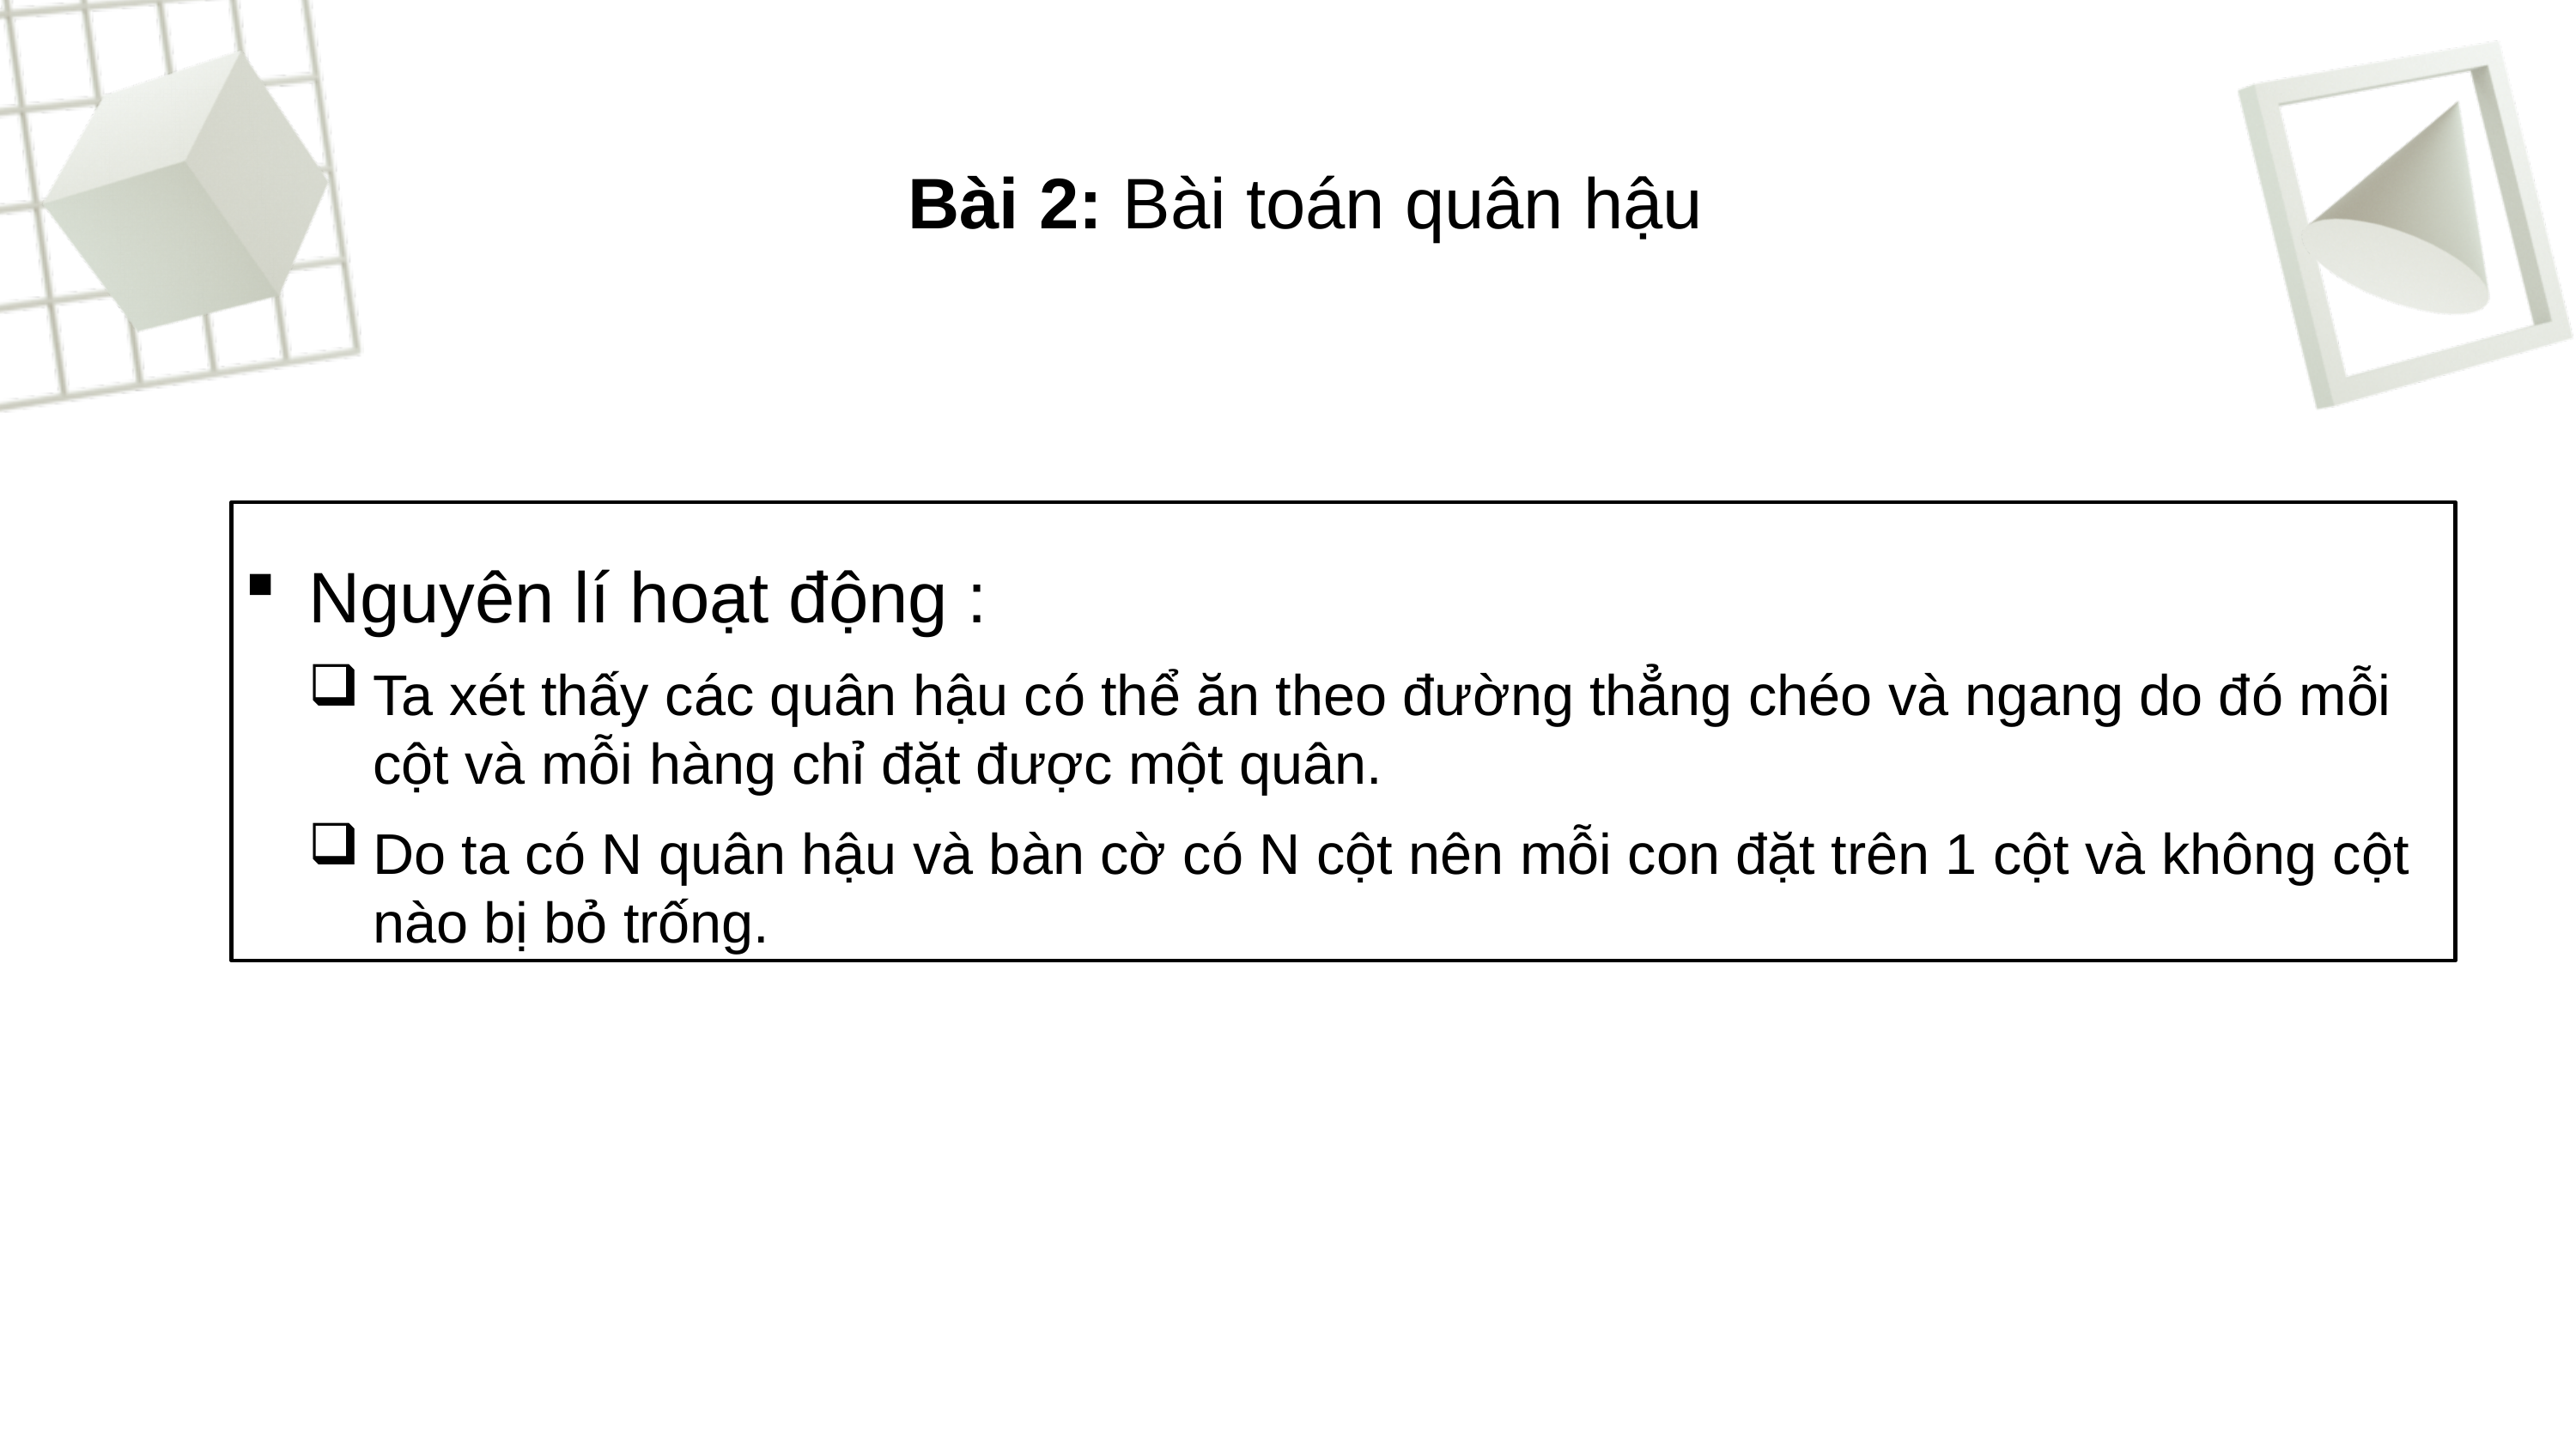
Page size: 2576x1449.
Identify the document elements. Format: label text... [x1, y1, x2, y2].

picture [0, 0, 386, 416]
text_box Nguyên lí hoạt động : Ta xét thấy các quân hậu có thể ăn theo đường thẳng chéo và ngang do đó mỗi cột và mỗi hàng chỉ đặt được một quân. Do ta có N quân hậu và bàn cờ có N cột nên mỗi con đặt trên 1 cột và không cột nào bị bỏ trống. [229, 500, 2458, 962]
text_box Bài 2: Bài toán quân hậu [895, 150, 1741, 250]
picture [2237, 39, 2576, 411]
